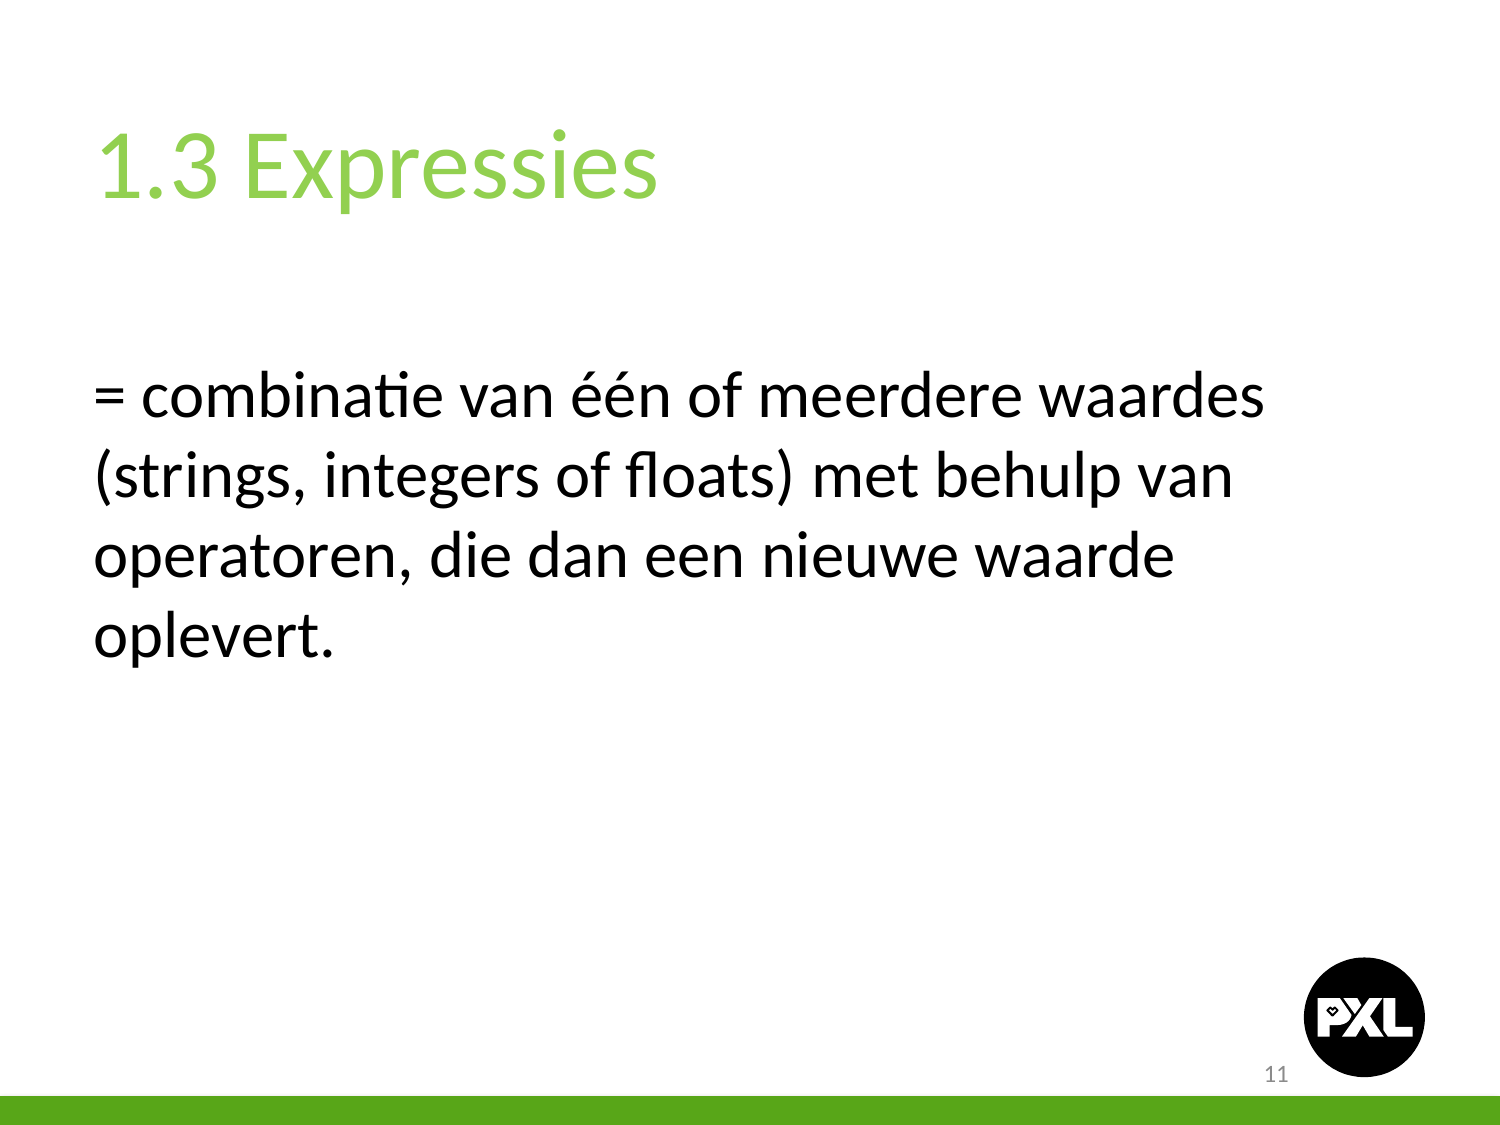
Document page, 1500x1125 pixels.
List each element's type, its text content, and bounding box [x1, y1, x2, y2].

list = combinatie van één of meerdere waardes (strings, integers of floats) met behulp van operatoren, die dan een nieuwe waarde oplevert. [78, 249, 1425, 1005]
text_box 1.3 Expressies [78, 91, 1425, 249]
slide_number 11 [1074, 1042, 1304, 1103]
